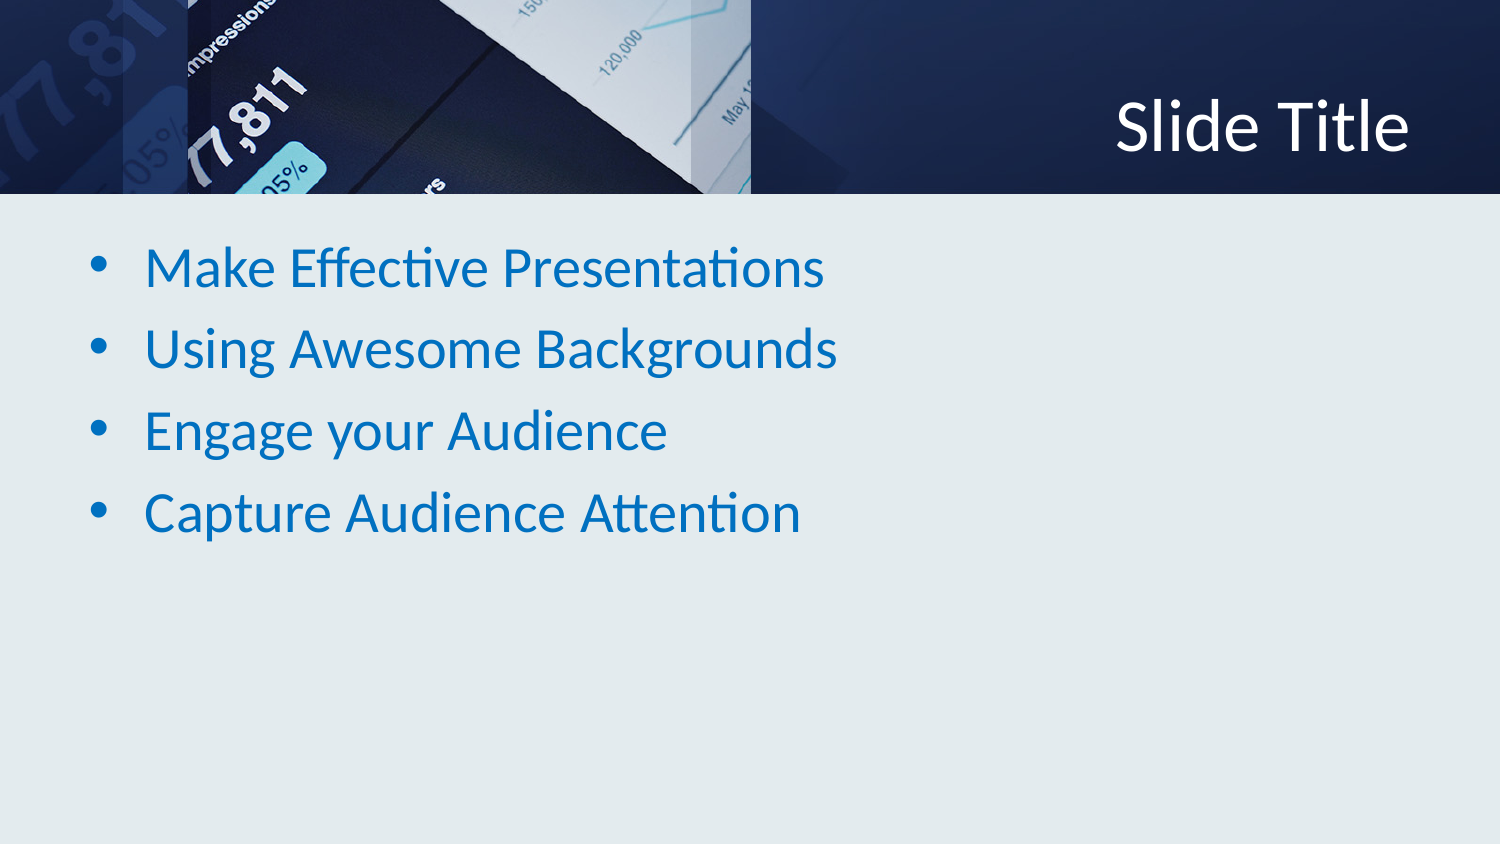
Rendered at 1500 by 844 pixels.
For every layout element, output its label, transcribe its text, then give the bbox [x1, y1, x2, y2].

title Slide Title [73, 46, 1427, 197]
list Make Effective Presentations Using Awesome Backgrounds Engage your Audience Capture Audience Attention [73, 221, 1427, 798]
picture [0, 0, 1500, 844]
